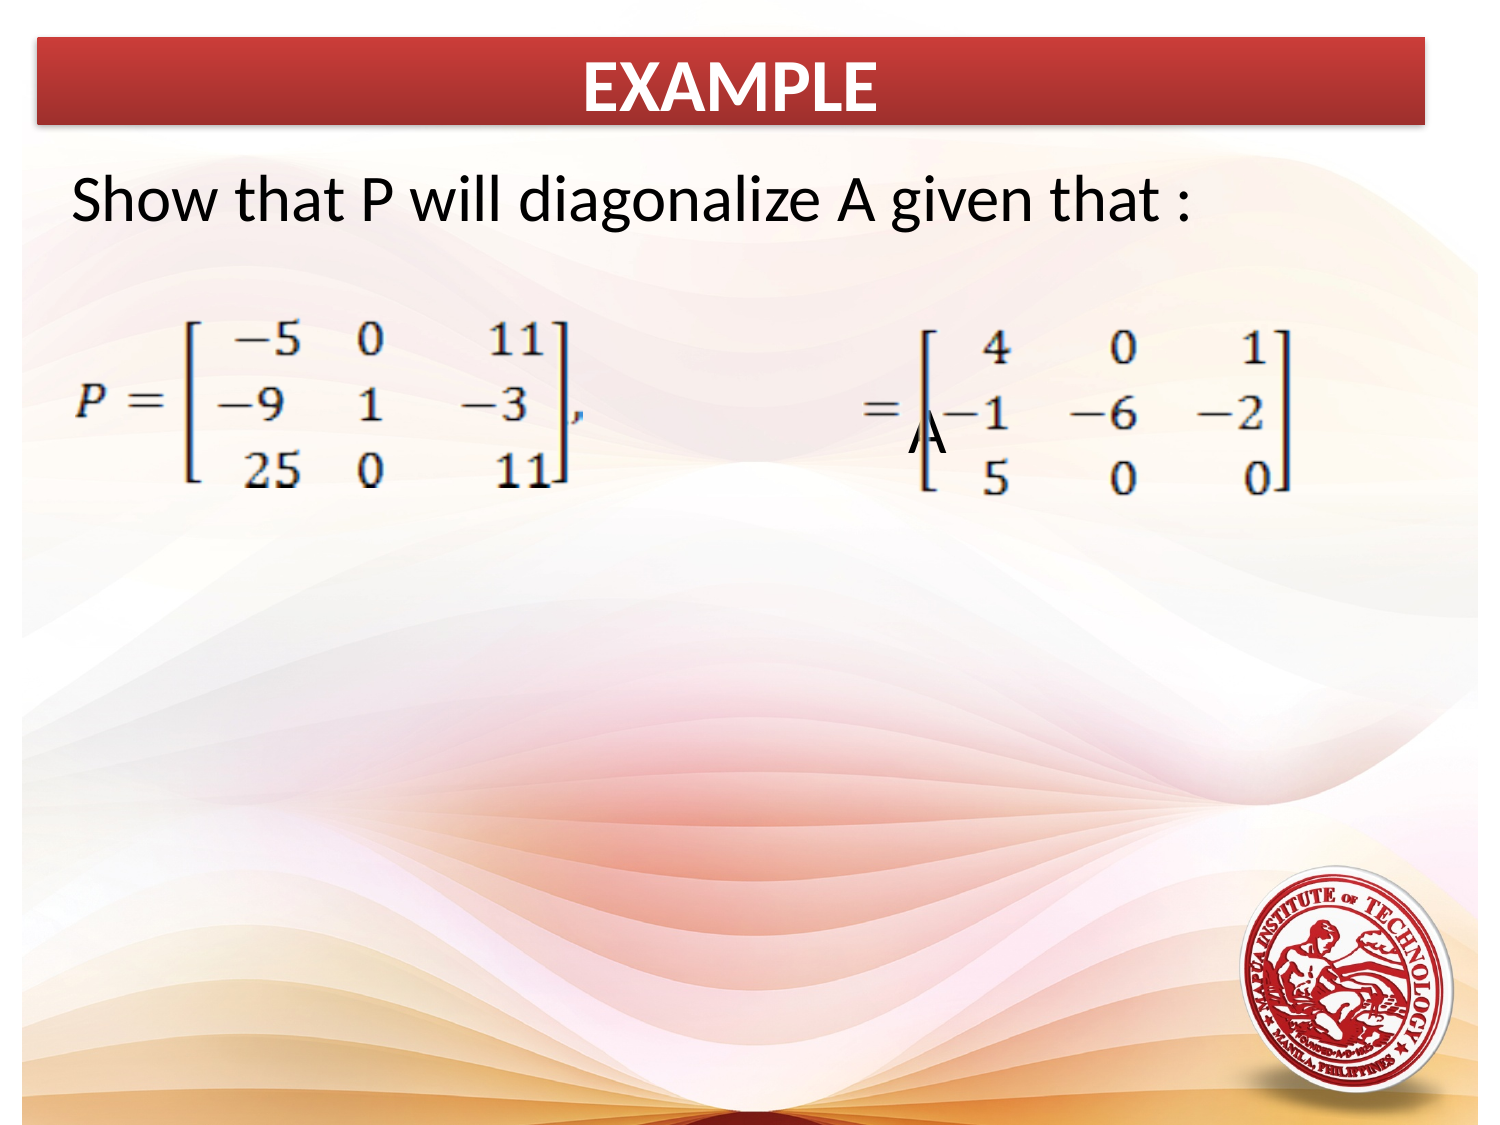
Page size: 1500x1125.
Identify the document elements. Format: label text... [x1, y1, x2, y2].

text_box EXAMPLE [37, 37, 1425, 125]
picture [22, 1, 1478, 1125]
subtitle Show that P will diagonalize A given that : A [37, 162, 1400, 1088]
text_box [728, 57, 772, 102]
